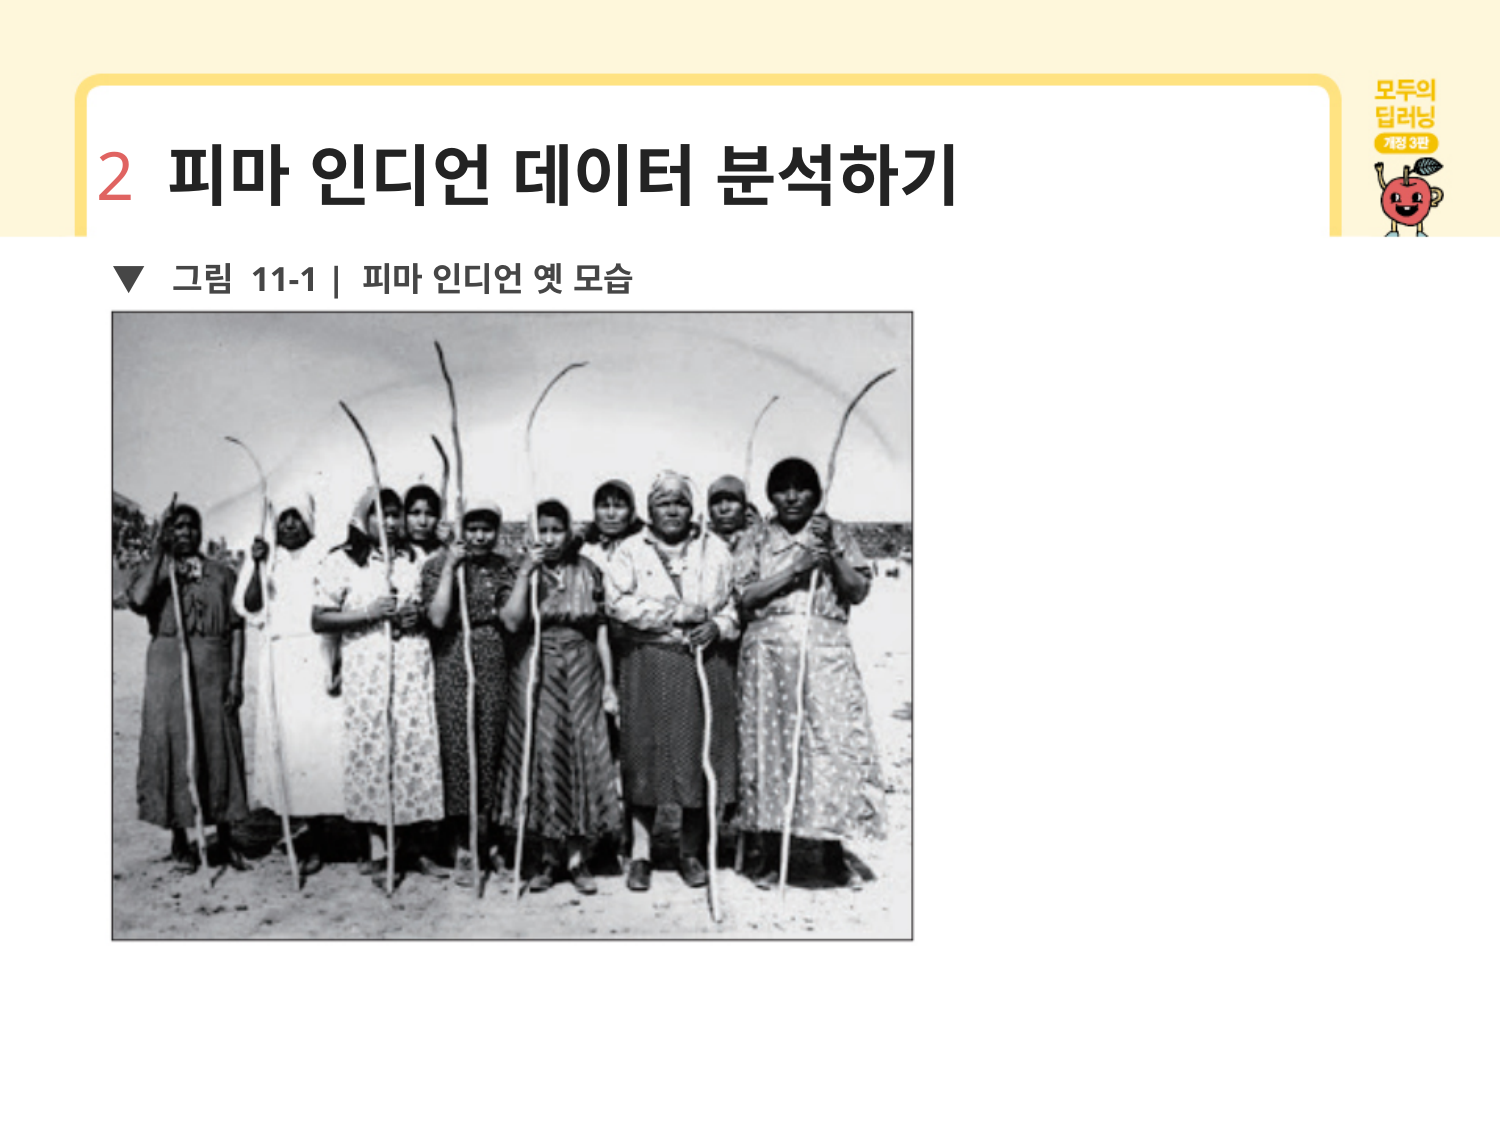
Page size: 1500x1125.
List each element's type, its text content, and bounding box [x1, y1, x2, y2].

text_box ▼ 그림 11-1 | 피마 인디언 옛 모습 [97, 251, 1424, 317]
title 2 피마 인디언 데이터 분석하기 [81, 90, 1412, 222]
picture [0, 0, 1500, 1125]
